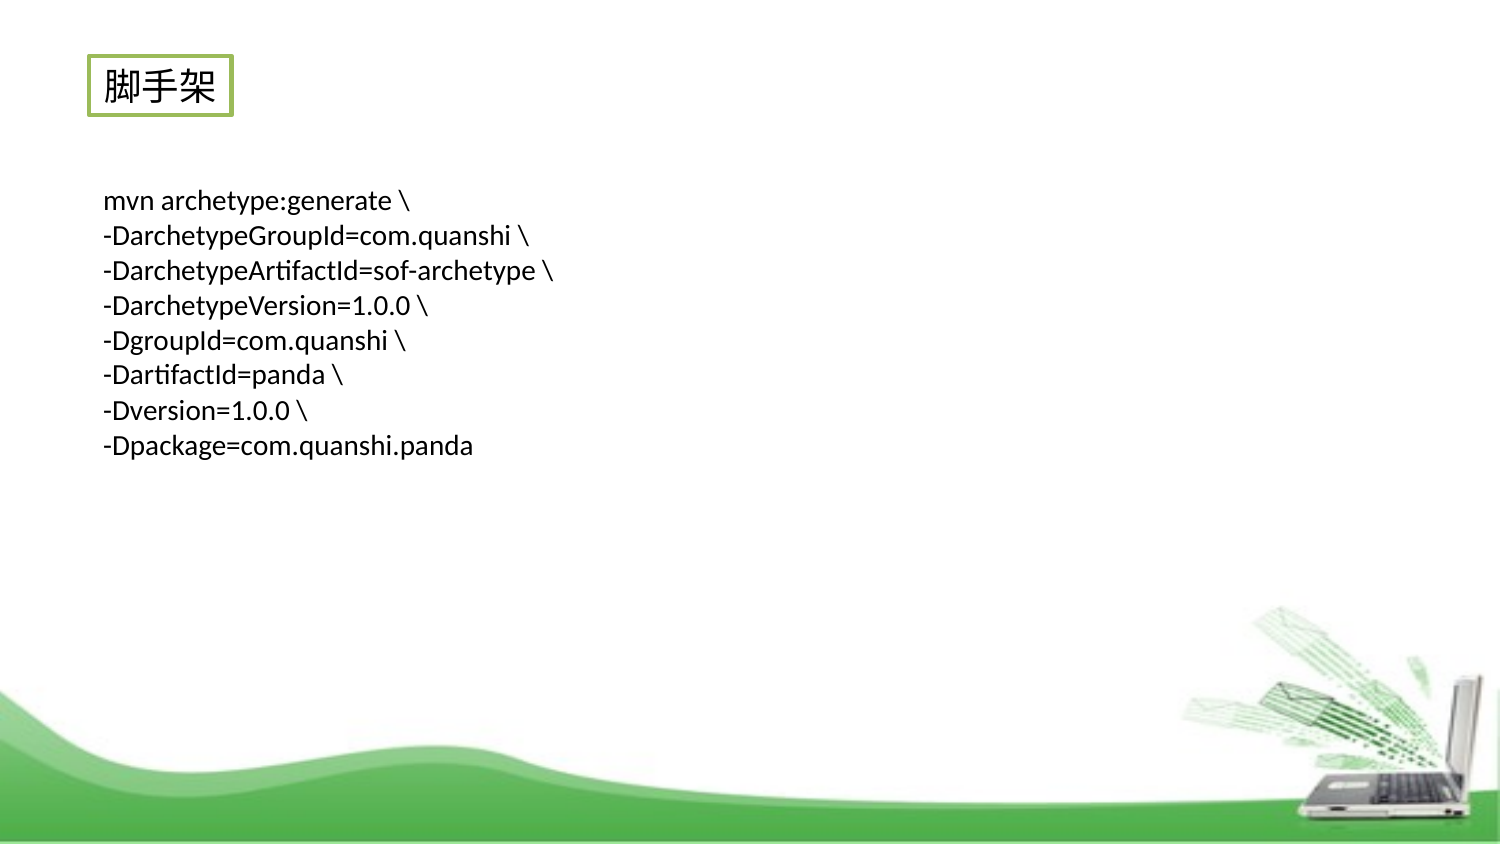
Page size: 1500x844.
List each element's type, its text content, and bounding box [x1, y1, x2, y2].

picture [0, 0, 1500, 844]
text_box mvn archetype:generate \ -DarchetypeGroupId=com.quanshi \ -DarchetypeArtifactId=sof-archetype \ -DarchetypeVersion=1.0.0 \ -DgroupId=com.quanshi \ -DartifactId=panda \ -Dversion=1.0.0 \ -Dpackage=com.quanshi.panda [88, 173, 1388, 469]
text_box 脚手架 [87, 54, 234, 117]
